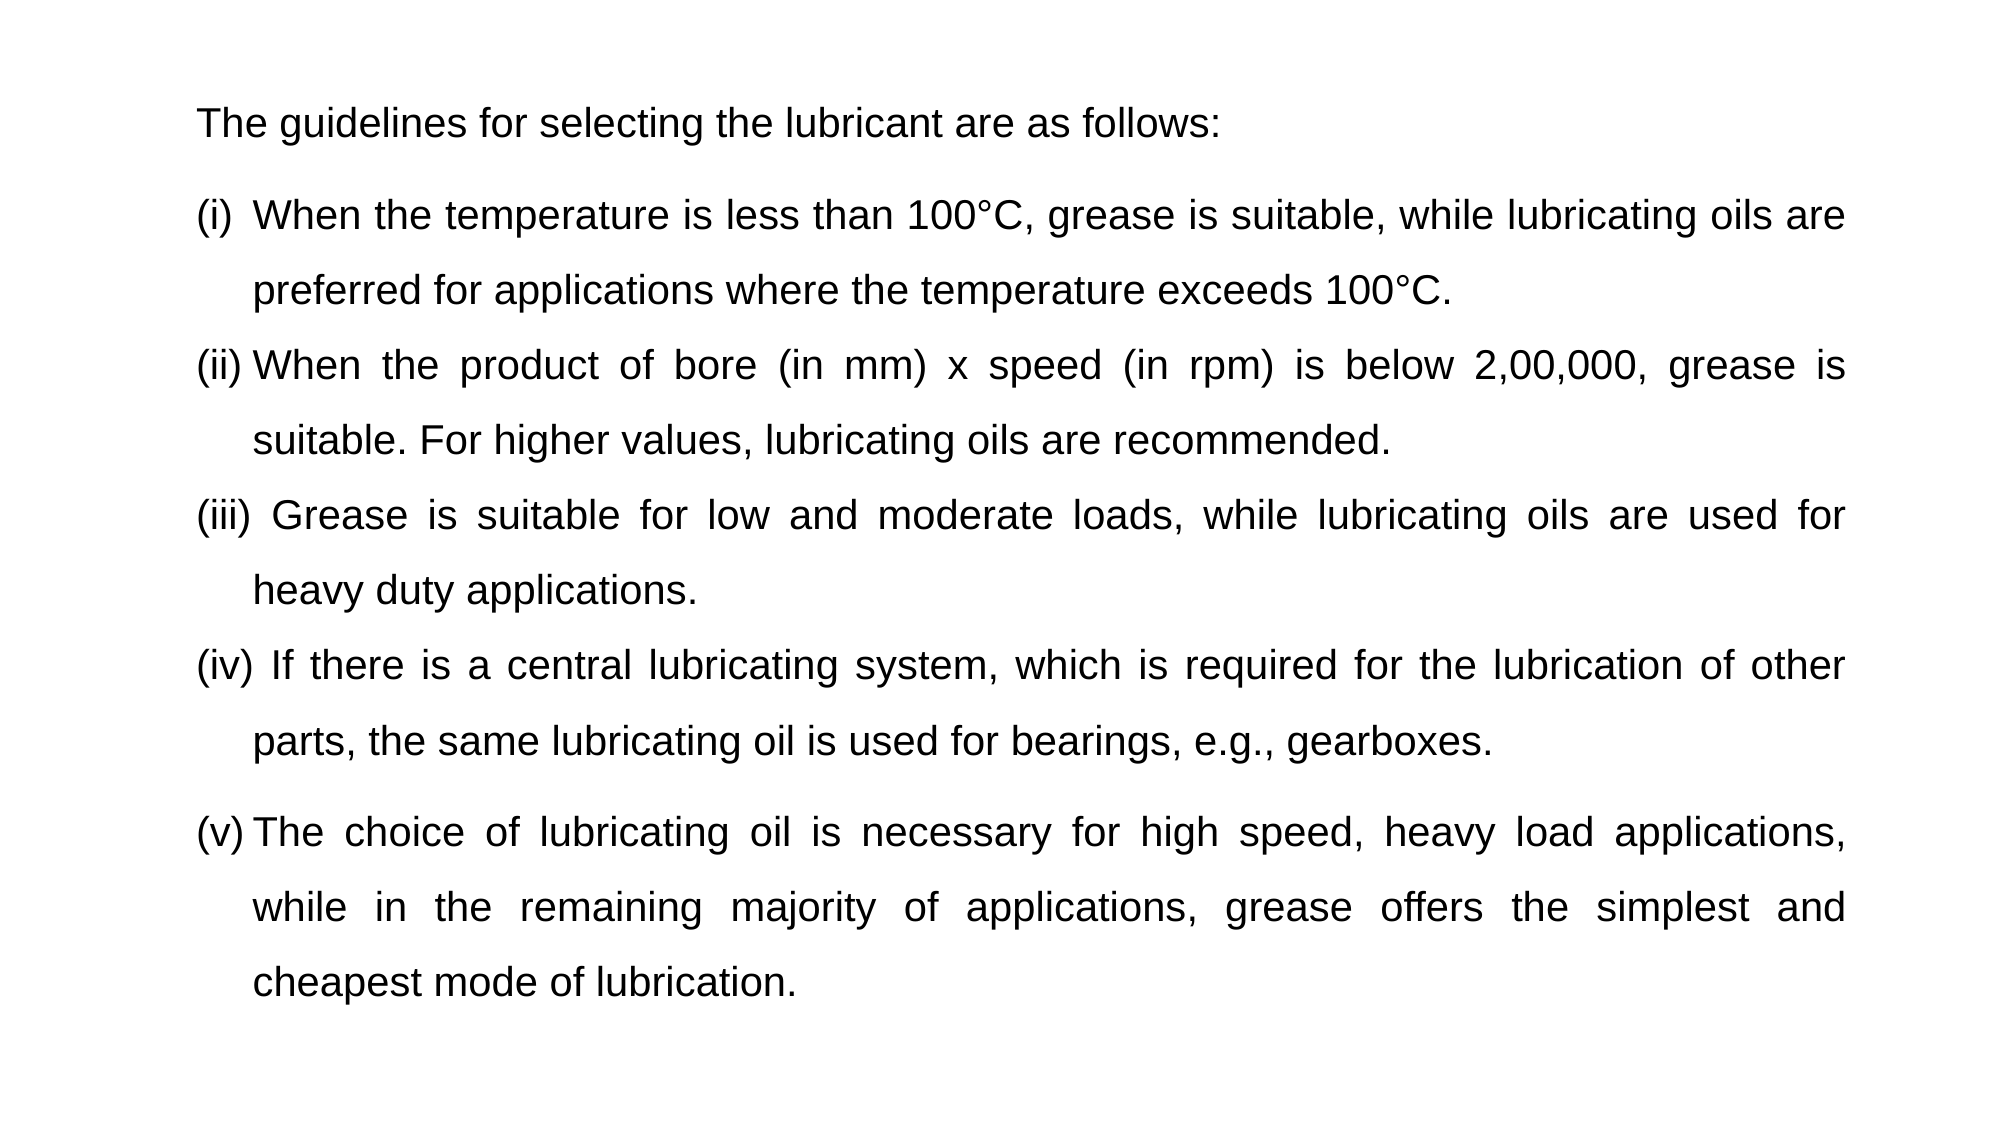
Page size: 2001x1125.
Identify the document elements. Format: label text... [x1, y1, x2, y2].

list The guidelines for selecting the lubricant are as follows: When the temperature is less than 100°C, grease is suitable, while lubricating oils are preferred for applications where the temperature exceeds 100°C. When the product of bore (in mm) x speed (in rpm) is below 2,00,000, grease is suitable. For higher values, lubricating oils are recommended. Grease is suitable for low and moderate loads, while lubricating oils are used for heavy duty applications. If there is a central lubricating system, which is required for the lubrication of other parts, the same lubricating oil is used for bearings, e.g., gearboxes. The choice of lubricating oil is necessary for high speed, heavy load applications, while in the remaining majority of applications, grease offers the simplest and cheapest mode of lubrication. [181, 63, 1863, 1098]
